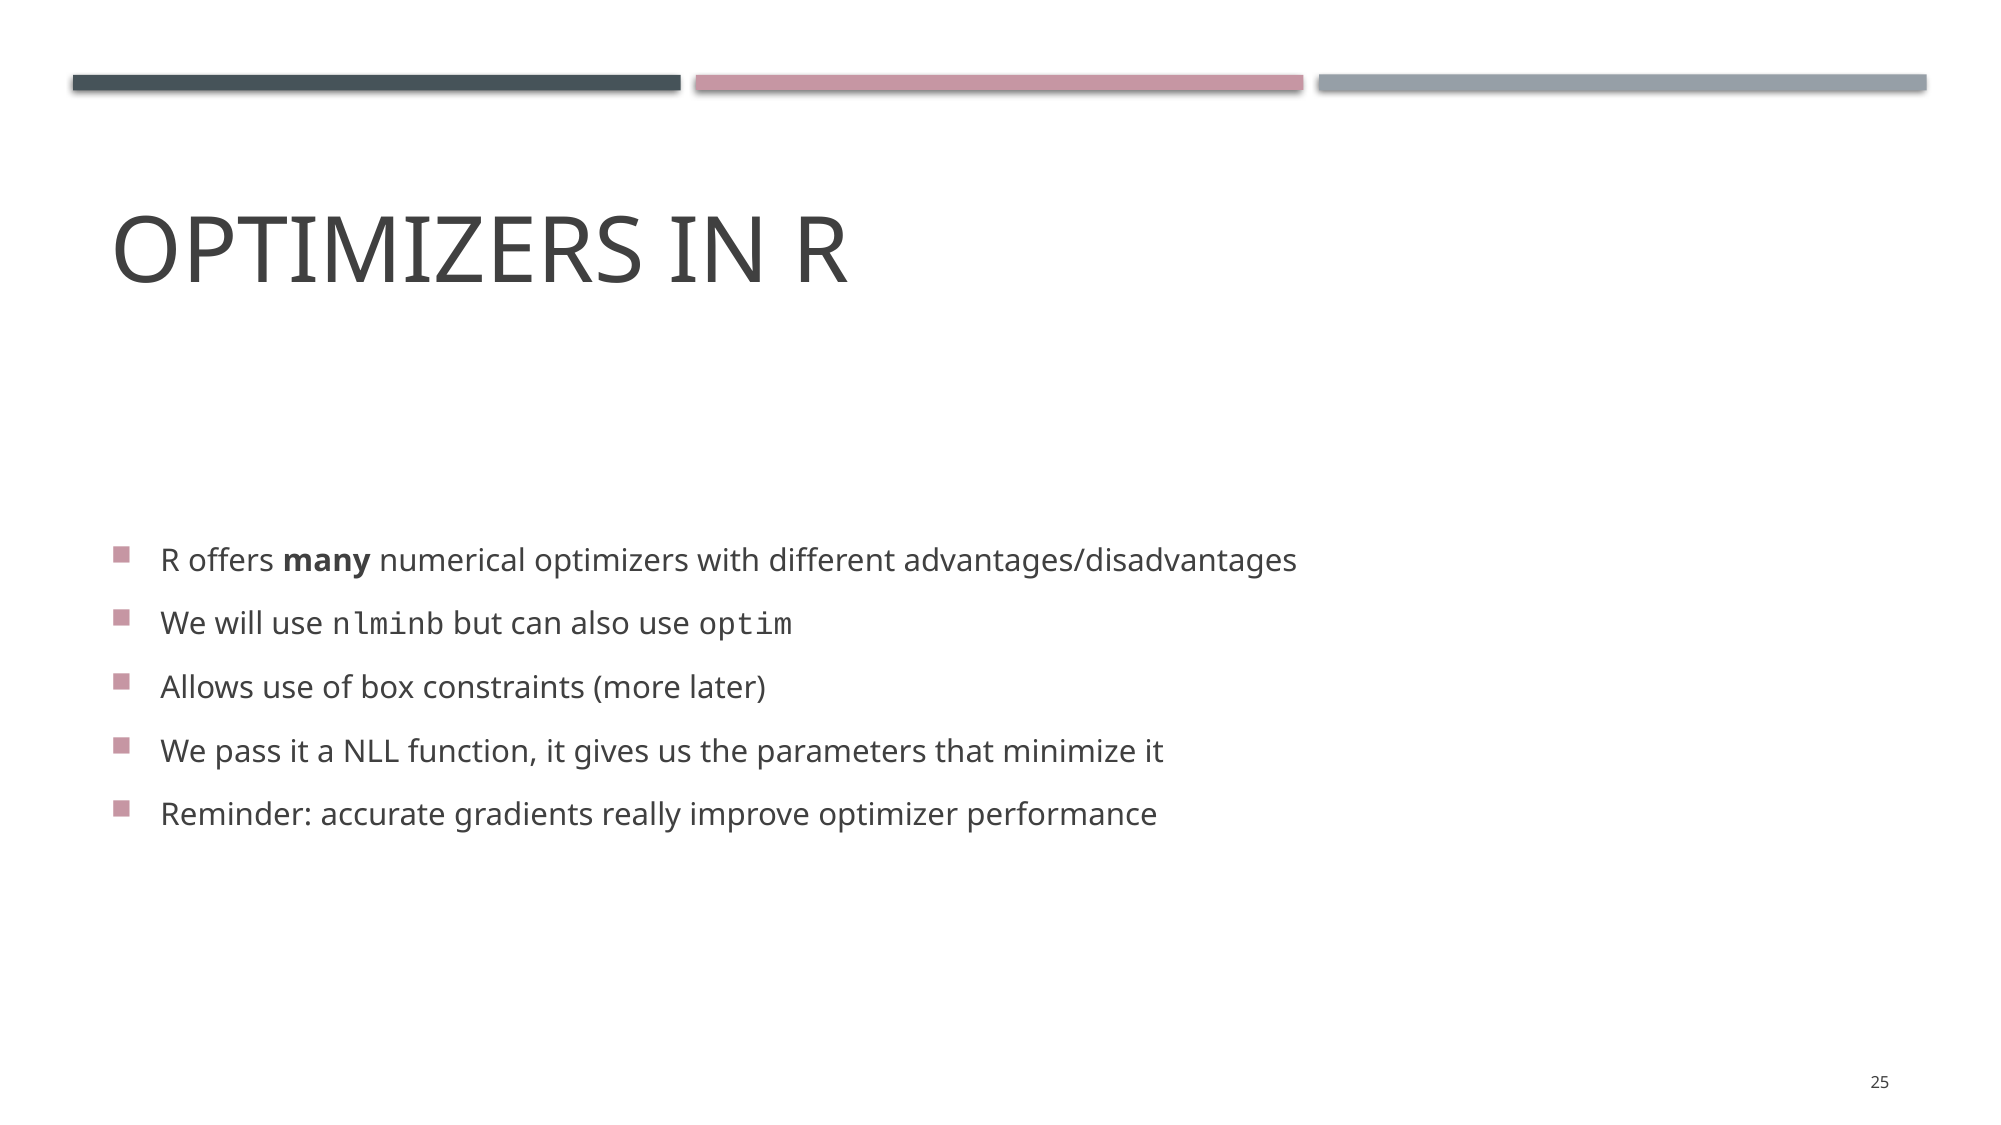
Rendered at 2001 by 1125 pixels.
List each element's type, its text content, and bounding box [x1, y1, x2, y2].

list R offers many numerical optimizers with different advantages/disadvantages We will use nlminb but can also use optim Allows use of box constraints (more later) We pass it a NLL function, it gives us the parameters that minimize it Reminder: accurate gradients really improve optimizer performance [95, 383, 1905, 981]
slide_number 25 [1732, 1053, 1905, 1114]
title Optimizers in R [95, 115, 1905, 311]
